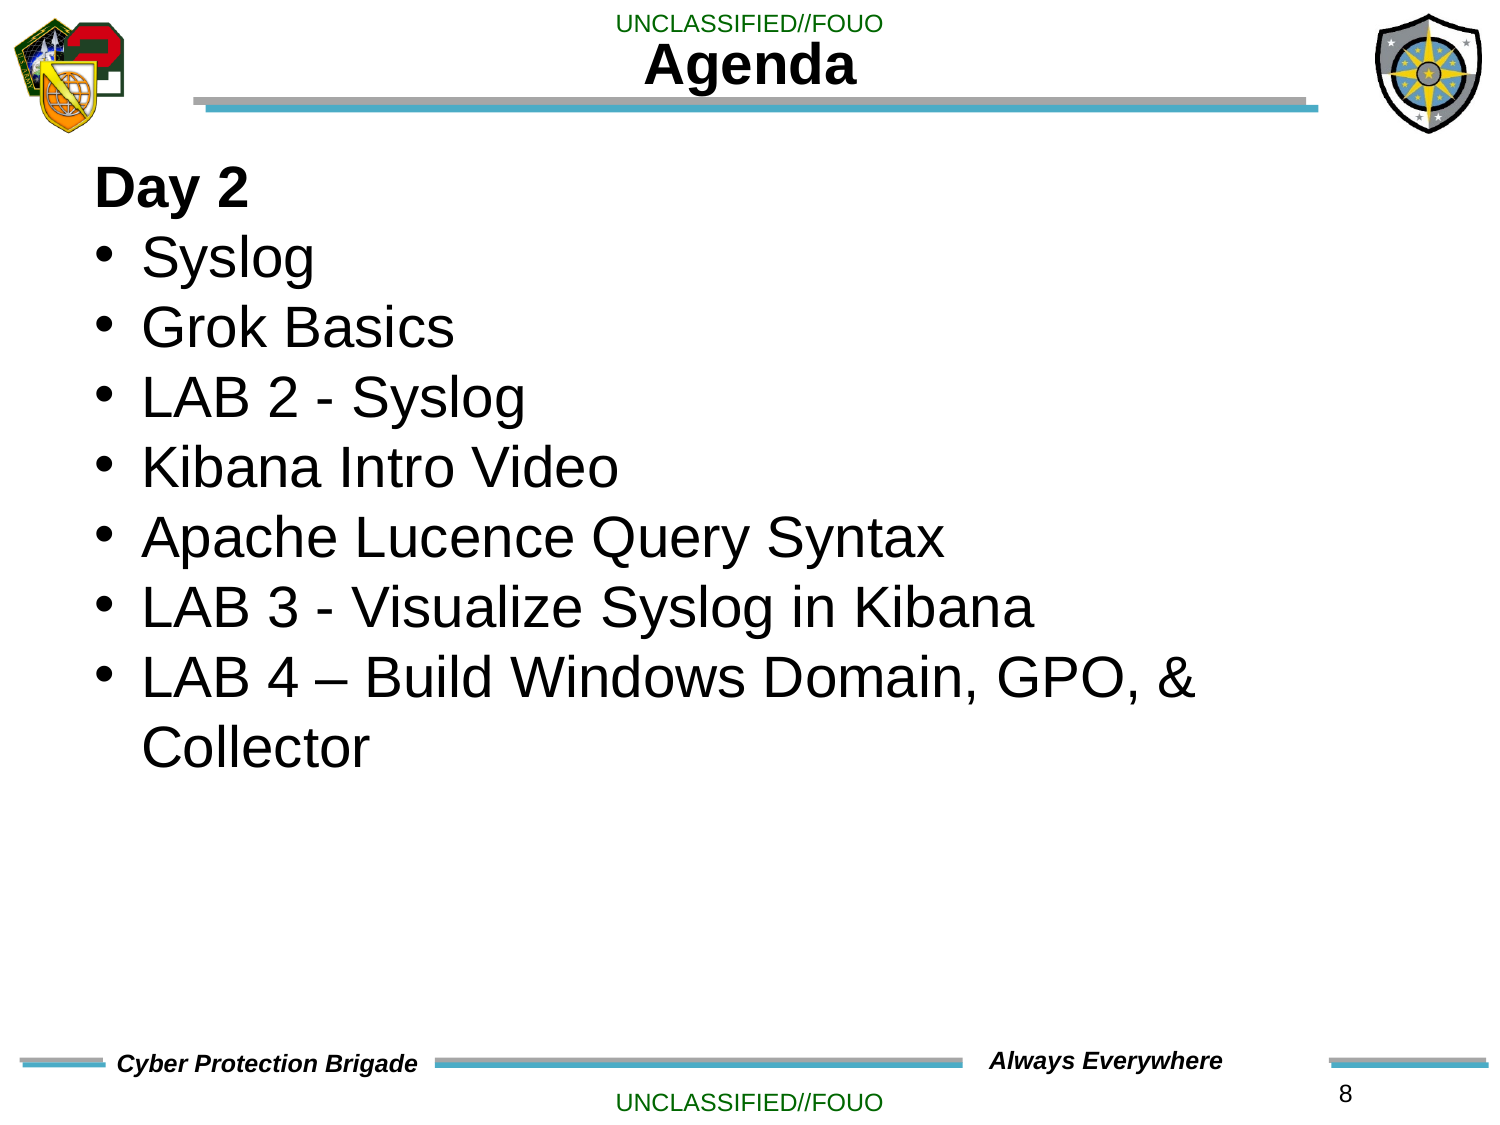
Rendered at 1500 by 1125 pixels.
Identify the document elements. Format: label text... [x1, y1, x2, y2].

text_box Day 2 Syslog Grok Basics LAB 2 - Syslog Kibana Intro Video Apache Lucence Query Syntax LAB 3 - Visualize Syslog in Kibana LAB 4 – Build Windows Domain, GPO, & Collector [79, 141, 1397, 786]
title Agenda [103, 18, 1397, 125]
picture [7, 13, 128, 134]
picture [1375, 13, 1482, 134]
